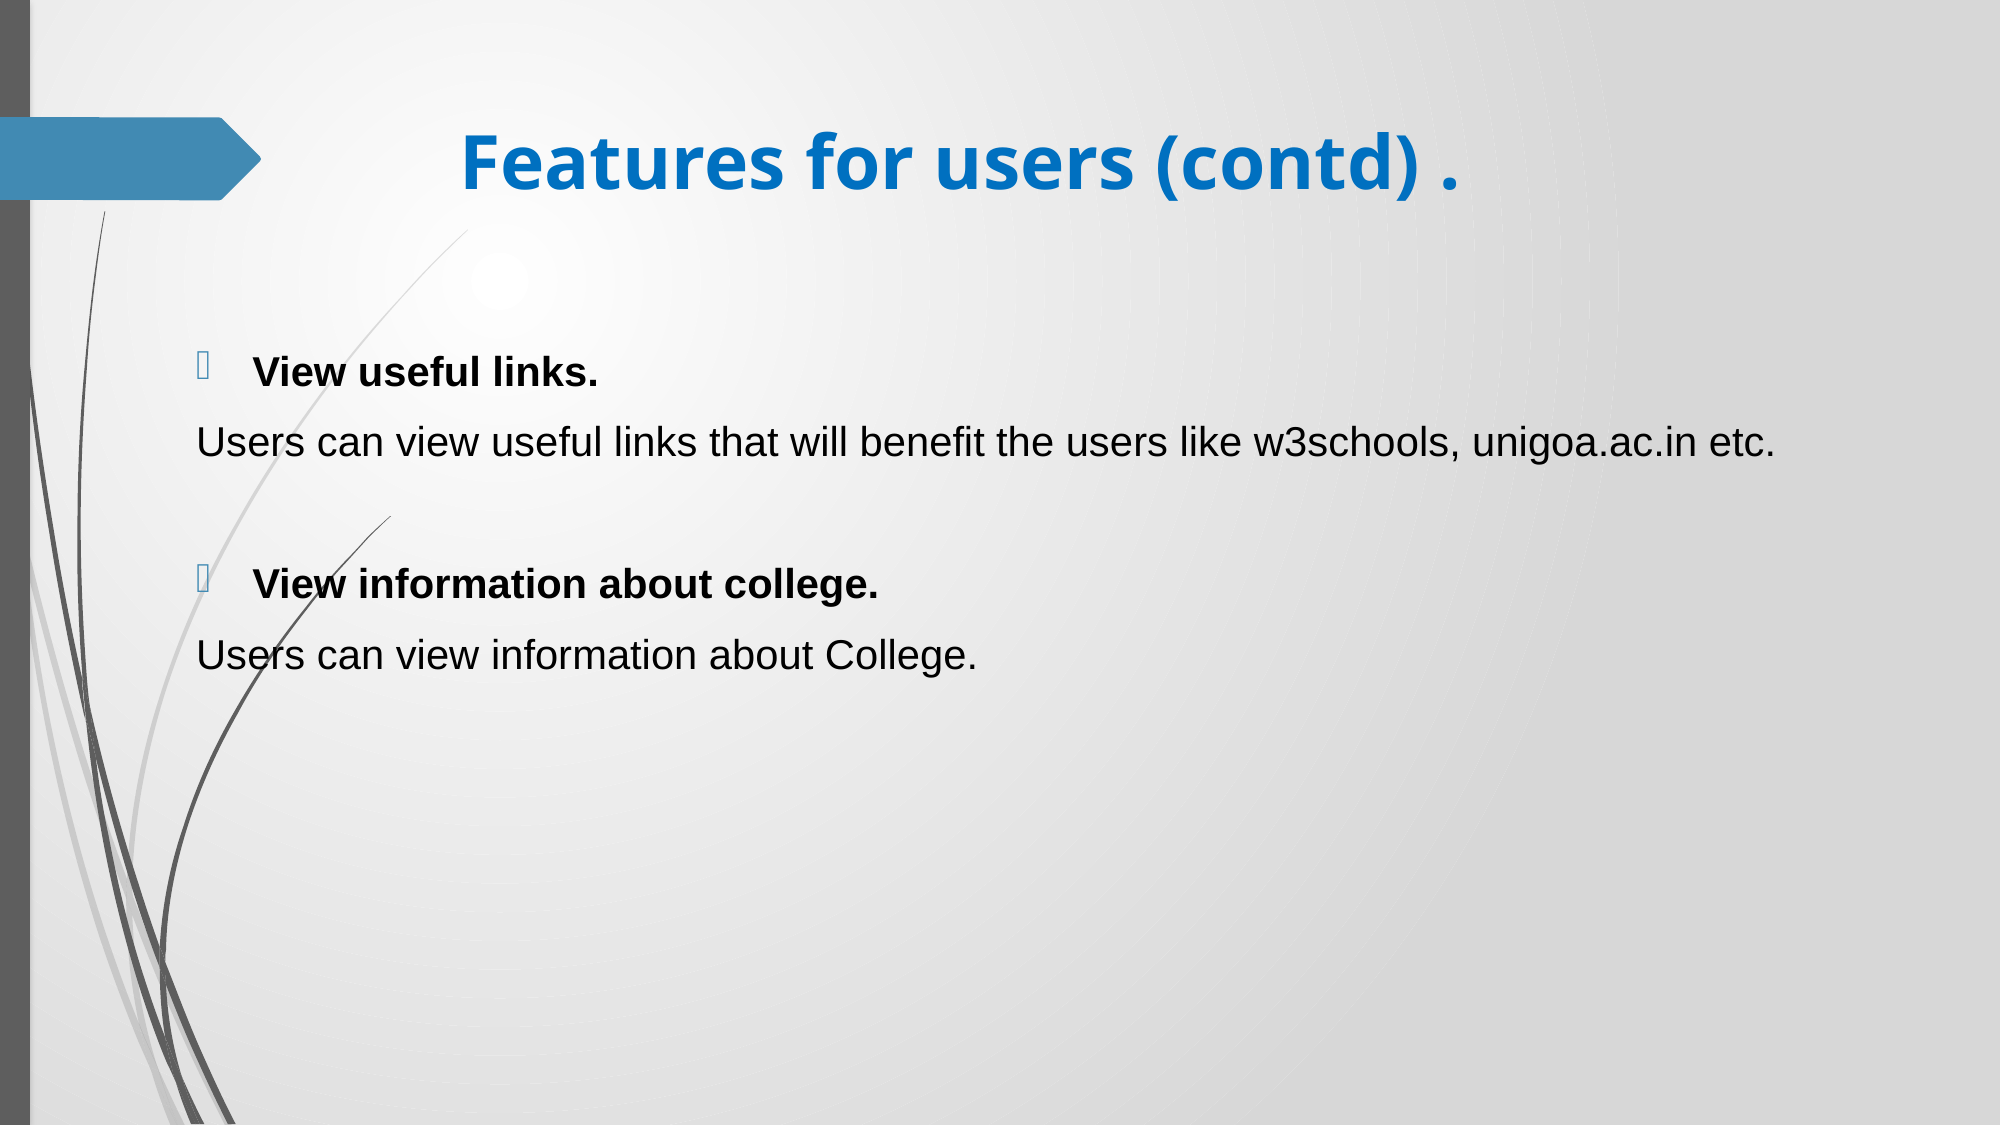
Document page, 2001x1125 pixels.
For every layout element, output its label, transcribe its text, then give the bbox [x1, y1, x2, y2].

title Features for users (contd) . [294, 106, 1757, 317]
list View useful links. Users can view useful links that will benefit the users like w3schools, unigoa.ac.in etc. View information about college. Users can view information about College. [181, 336, 1870, 1025]
